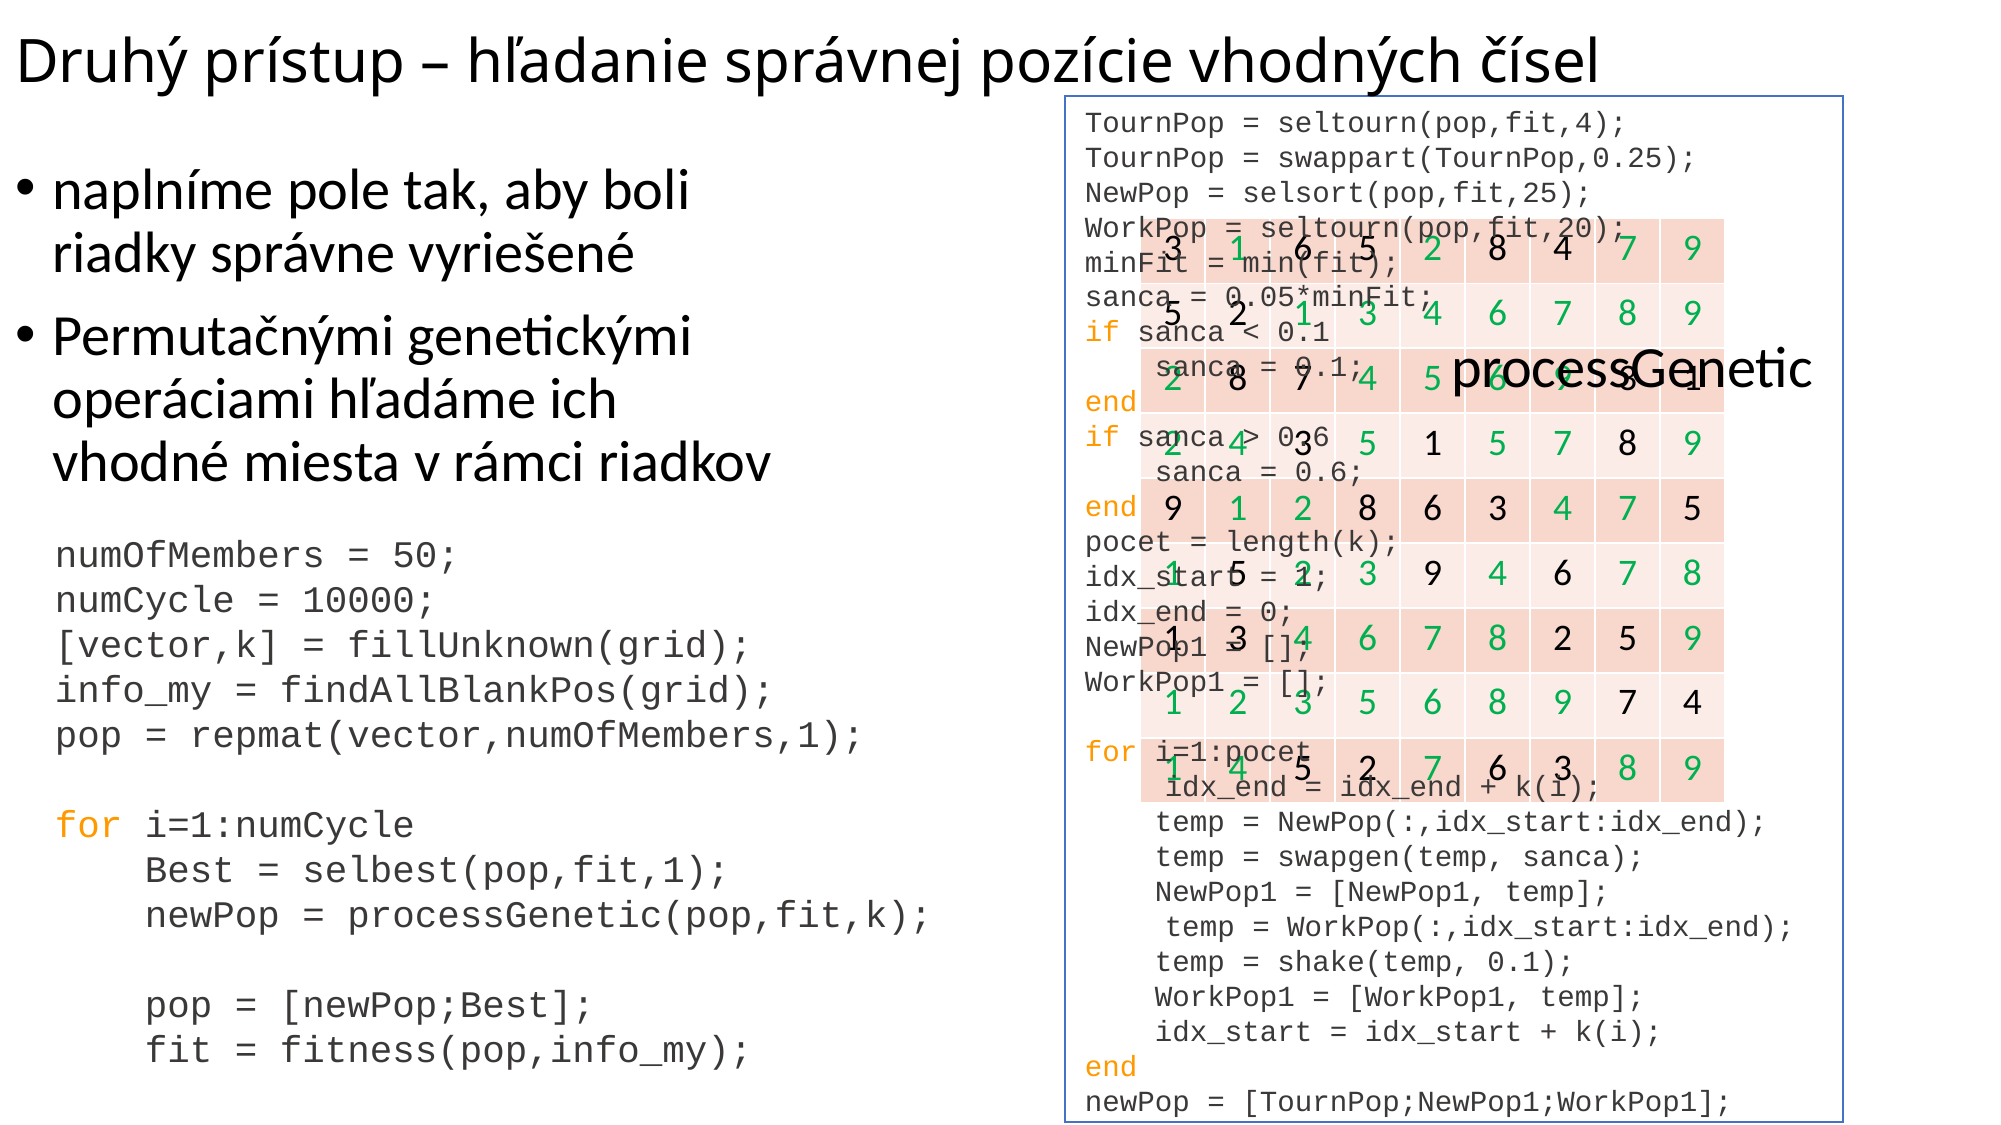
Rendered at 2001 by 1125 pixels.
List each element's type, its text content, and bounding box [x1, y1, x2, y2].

text_box processGenetic [1436, 322, 1829, 408]
text_box numOfMembers = 50; numCycle = 10000; [vector,k] = fillUnknown(grid); info_my = findAllBlankPos(grid); pop = repmat(vector,numOfMembers,1); for i=1:numCycle Best = selbest(pop,fit,1); newPop = processGenetic(pop,fit,k); pop = [newPop;Best]; fit = fitness(pop,info_my); [40, 522, 1000, 1078]
list naplníme pole tak, aby boli riadky správne vyriešené Permutačnými genetickými operáciami hľadáme ich vhodné miesta v rámci riadkov [0, 151, 800, 536]
title Druhý prístup – hľadanie správnej pozície vhodných čísel [0, 3, 1725, 124]
text_box TournPop = seltourn(pop,fit,4); TournPop = swappart(TournPop,0.25); NewPop = selsort(pop,fit,25); WorkPop = seltourn(pop,fit,20); minFit = min(fit); sanca = 0.05*minFit; if sanca < 0.1 sanca = 0.1; end if sanca > 0.6 sanca = 0.6; end pocet = length(k); idx_start = 1; idx_end = 0; NewPop1 = []; WorkPop1 = []; for i=1:pocet idx_end = idx_end + k(i); temp = NewPop(:,idx_start:idx_end); temp = swapgen(temp, sanca); NewPop1 = [NewPop1, temp]; temp = WorkPop(:,idx_start:idx_end); temp = shake(temp, 0.1); WorkPop1 = [WorkPop1, temp]; idx_start = idx_start + k(i); end newPop = [TournPop;NewPop1;WorkPop1]; [999, 95, 2000, 1125]
